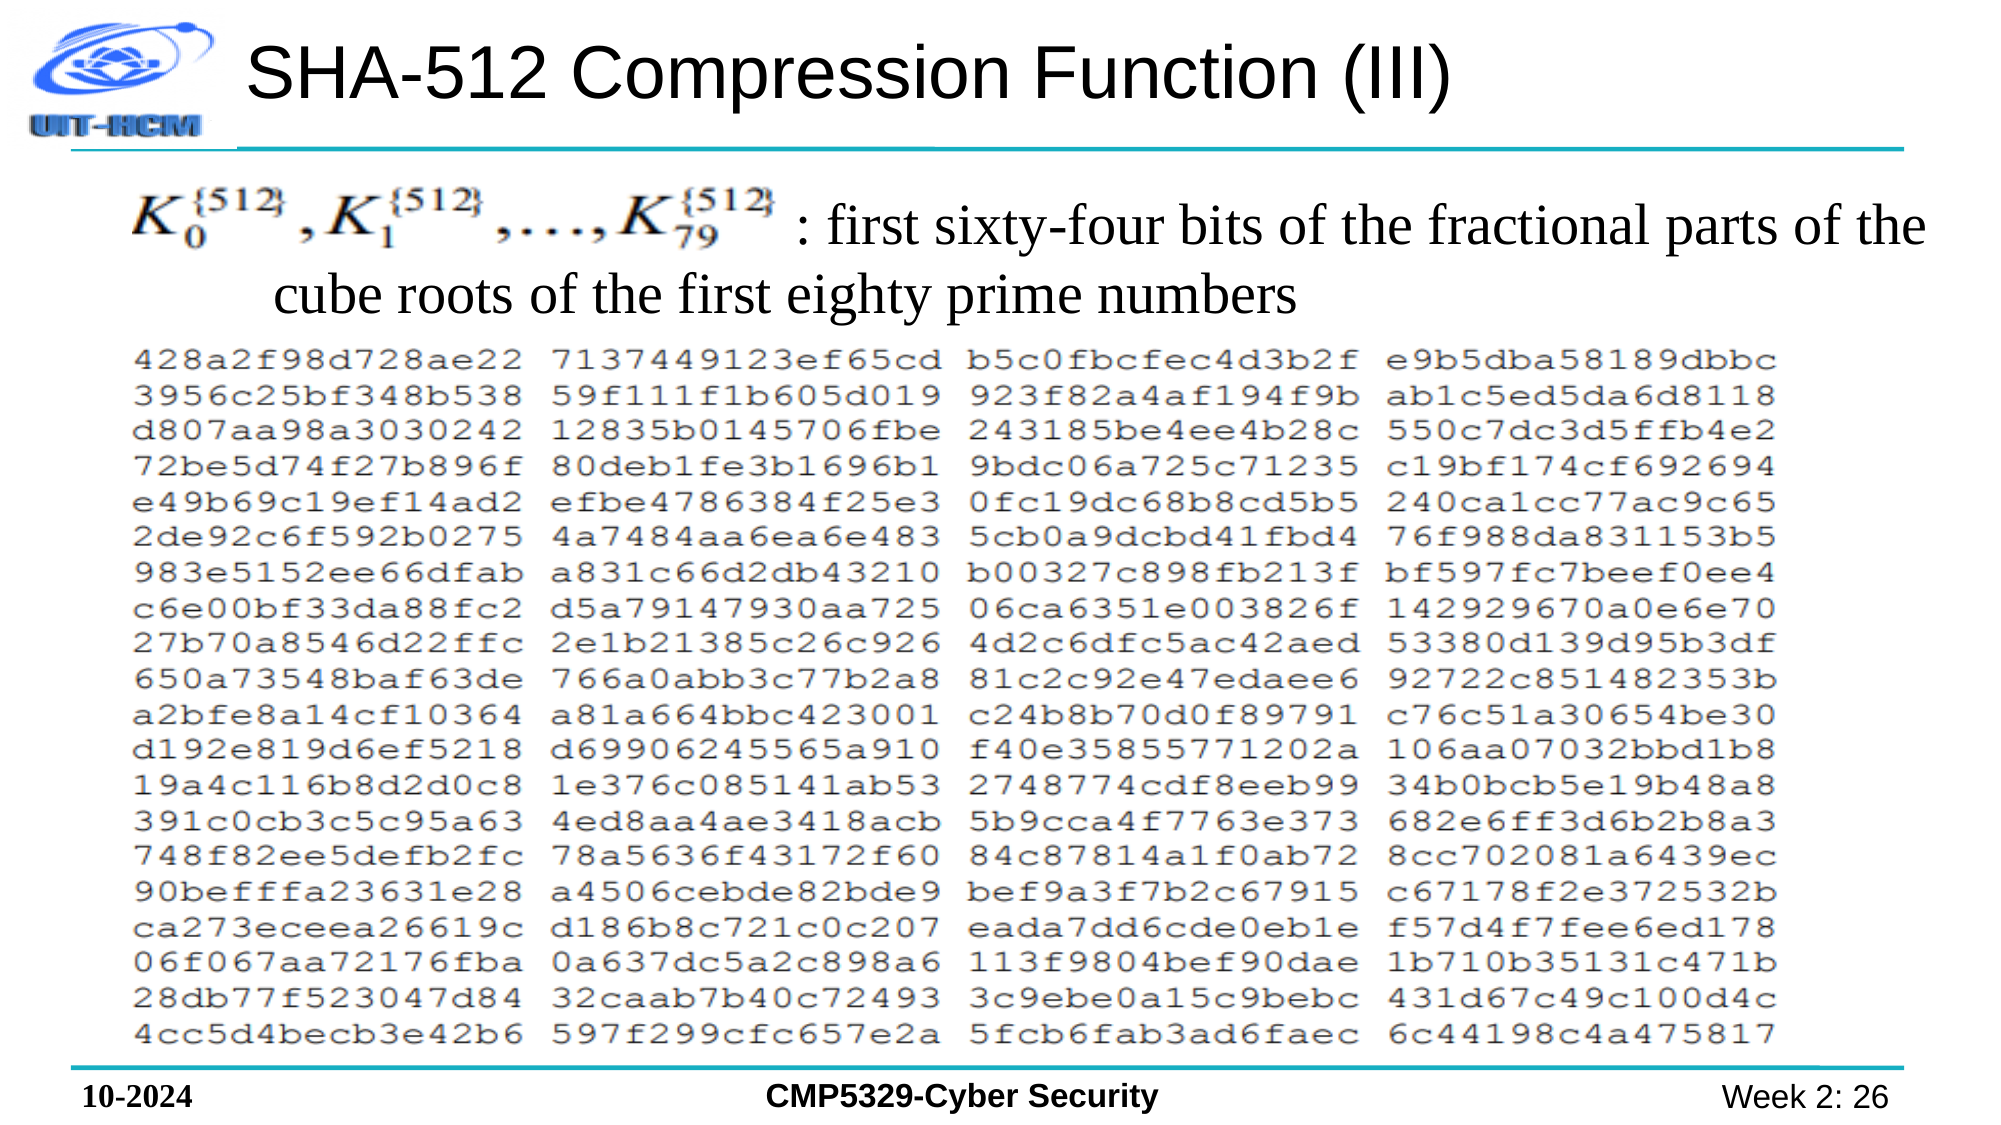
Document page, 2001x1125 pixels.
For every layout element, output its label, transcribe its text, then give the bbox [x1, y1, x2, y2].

picture [7, 8, 237, 149]
text_box : first sixty-four bits of the fractional parts of the cube roots of the first eighty prime numbers [258, 178, 2000, 334]
text_box SHA-512 Compression Function (III) [230, 0, 1518, 138]
picture [132, 176, 788, 265]
picture [105, 330, 1816, 1059]
